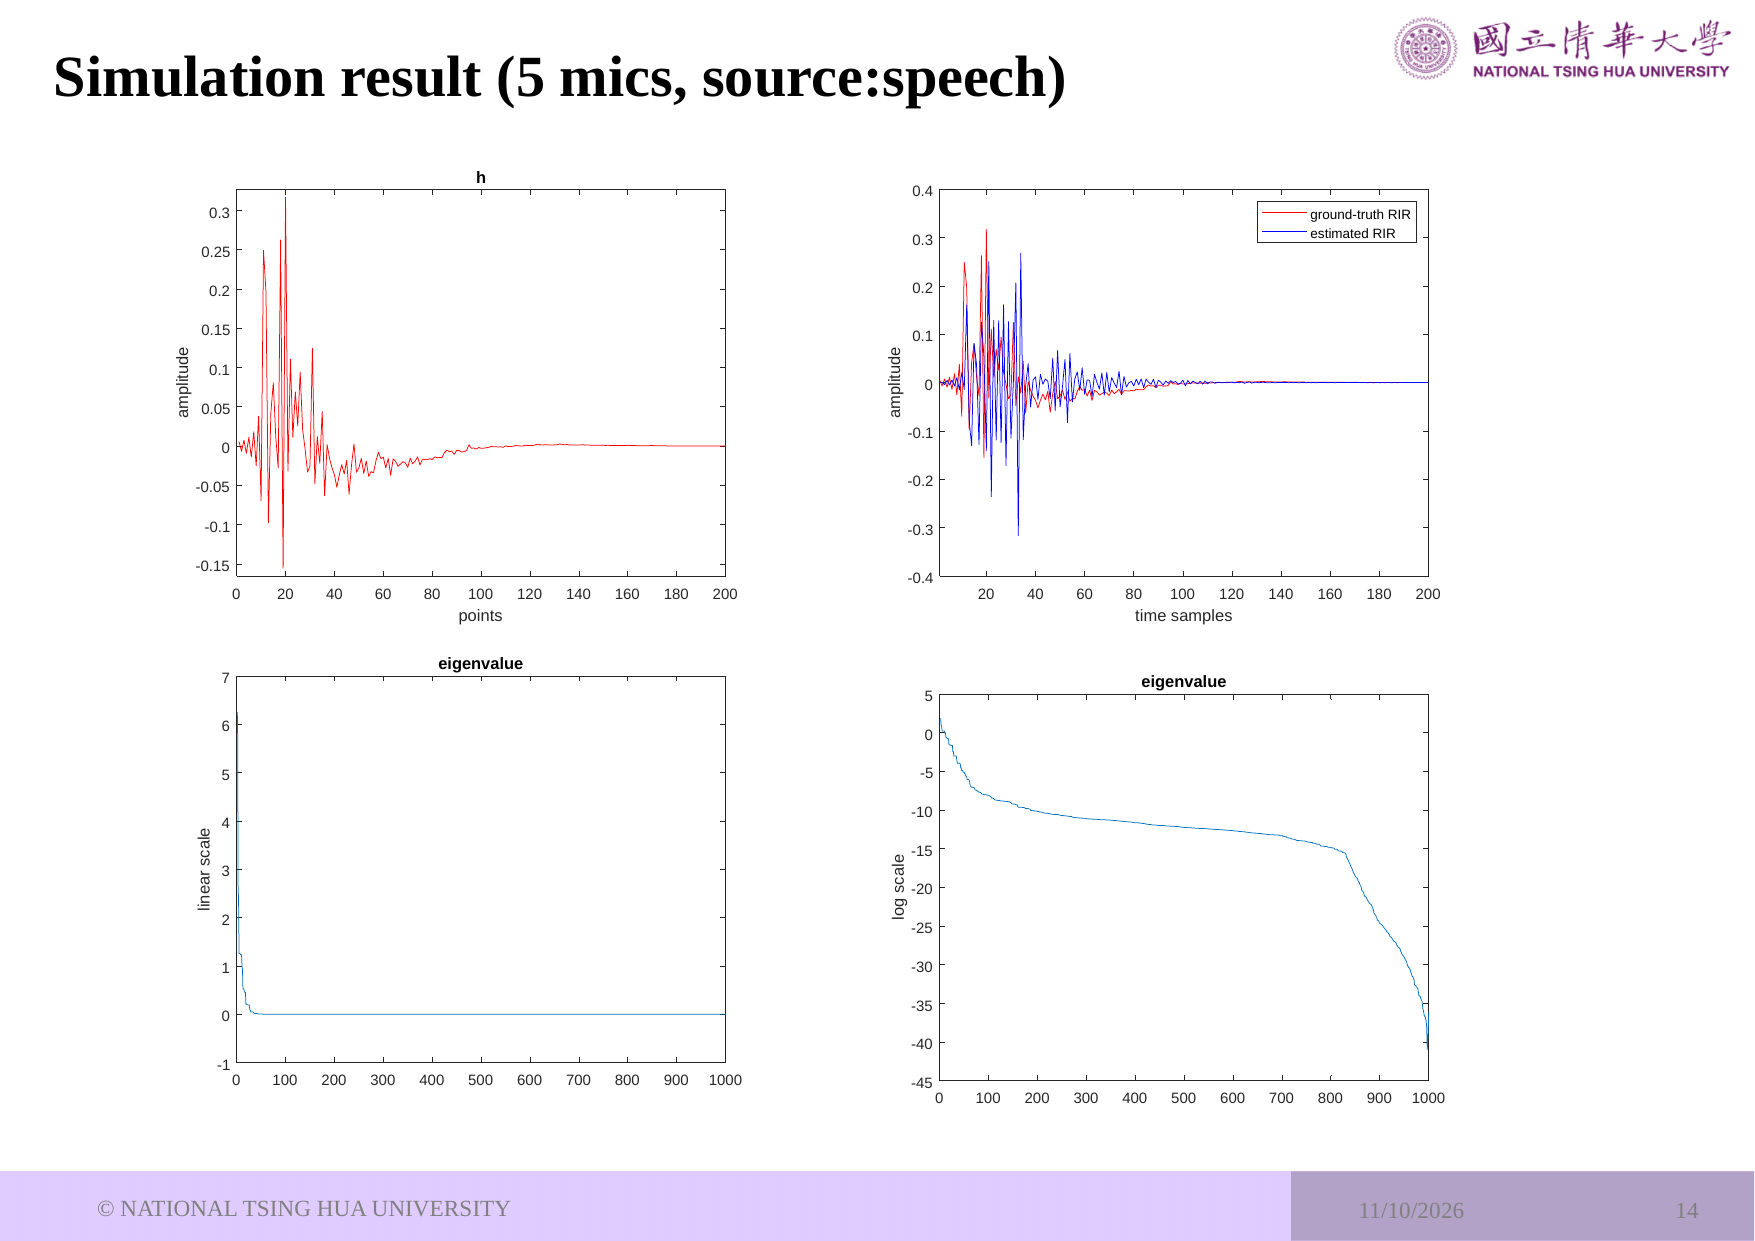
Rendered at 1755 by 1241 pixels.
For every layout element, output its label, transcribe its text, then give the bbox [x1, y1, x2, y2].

picture [857, 153, 1488, 627]
picture [0, 1171, 1291, 1241]
slide_number 14 [1577, 1180, 1714, 1239]
footer © NATIONAL TSING HUA UNIVERSITY [82, 1177, 562, 1236]
picture [154, 640, 785, 1114]
title Simulation result (5 mics, source:speech) [38, 18, 1208, 122]
picture [154, 153, 785, 627]
picture [1388, 2, 1755, 95]
picture [857, 658, 1488, 1132]
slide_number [1343, 1180, 1551, 1239]
